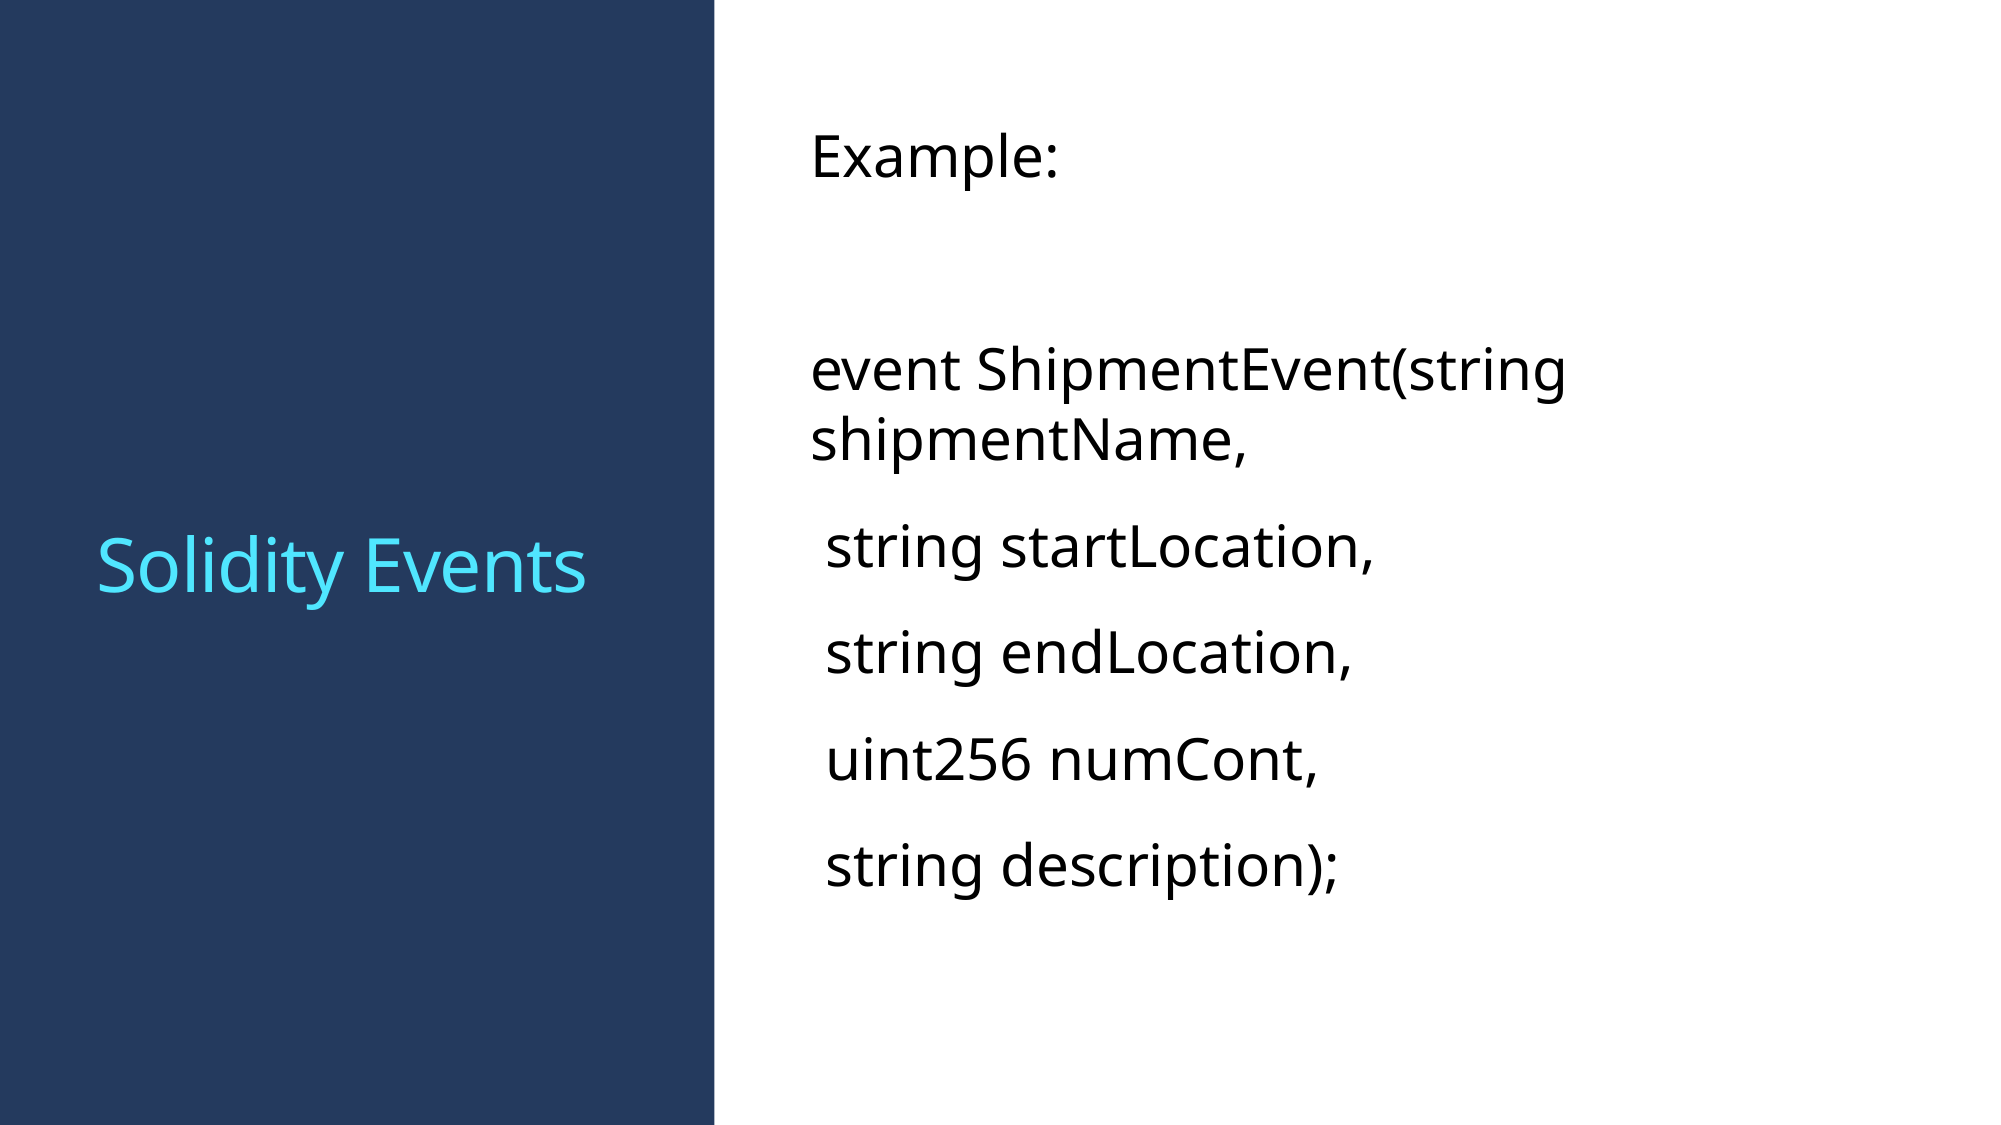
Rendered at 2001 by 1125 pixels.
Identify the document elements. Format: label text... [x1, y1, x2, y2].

title Solidity Events [96, 96, 619, 1029]
list Example: event ShipmentEvent(string shipmentName, string startLocation, string endLocation, uint256 numCont, string description); [810, 96, 1905, 1029]
